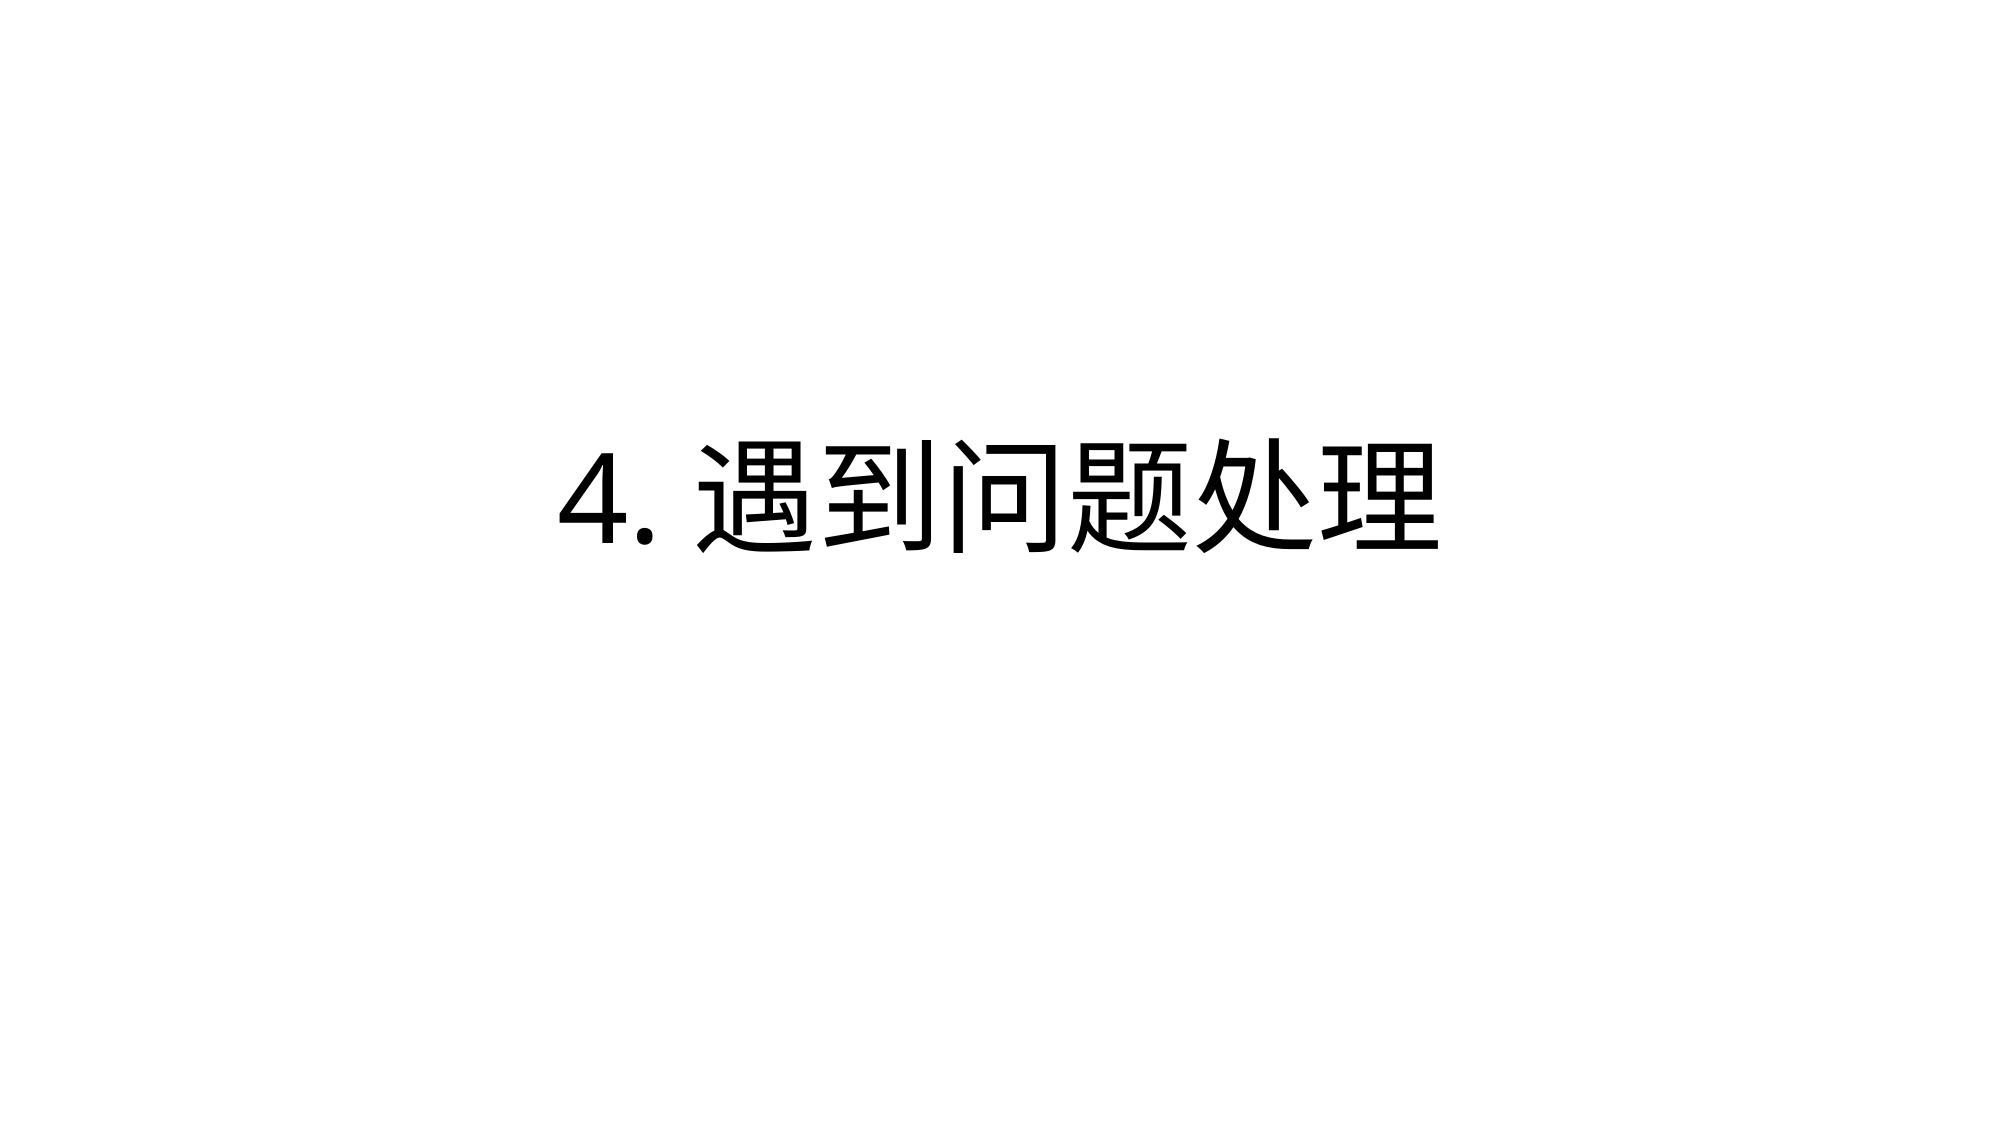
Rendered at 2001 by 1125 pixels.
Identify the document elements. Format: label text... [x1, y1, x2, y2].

list 4.遇到问题处理 [249, 216, 1751, 577]
